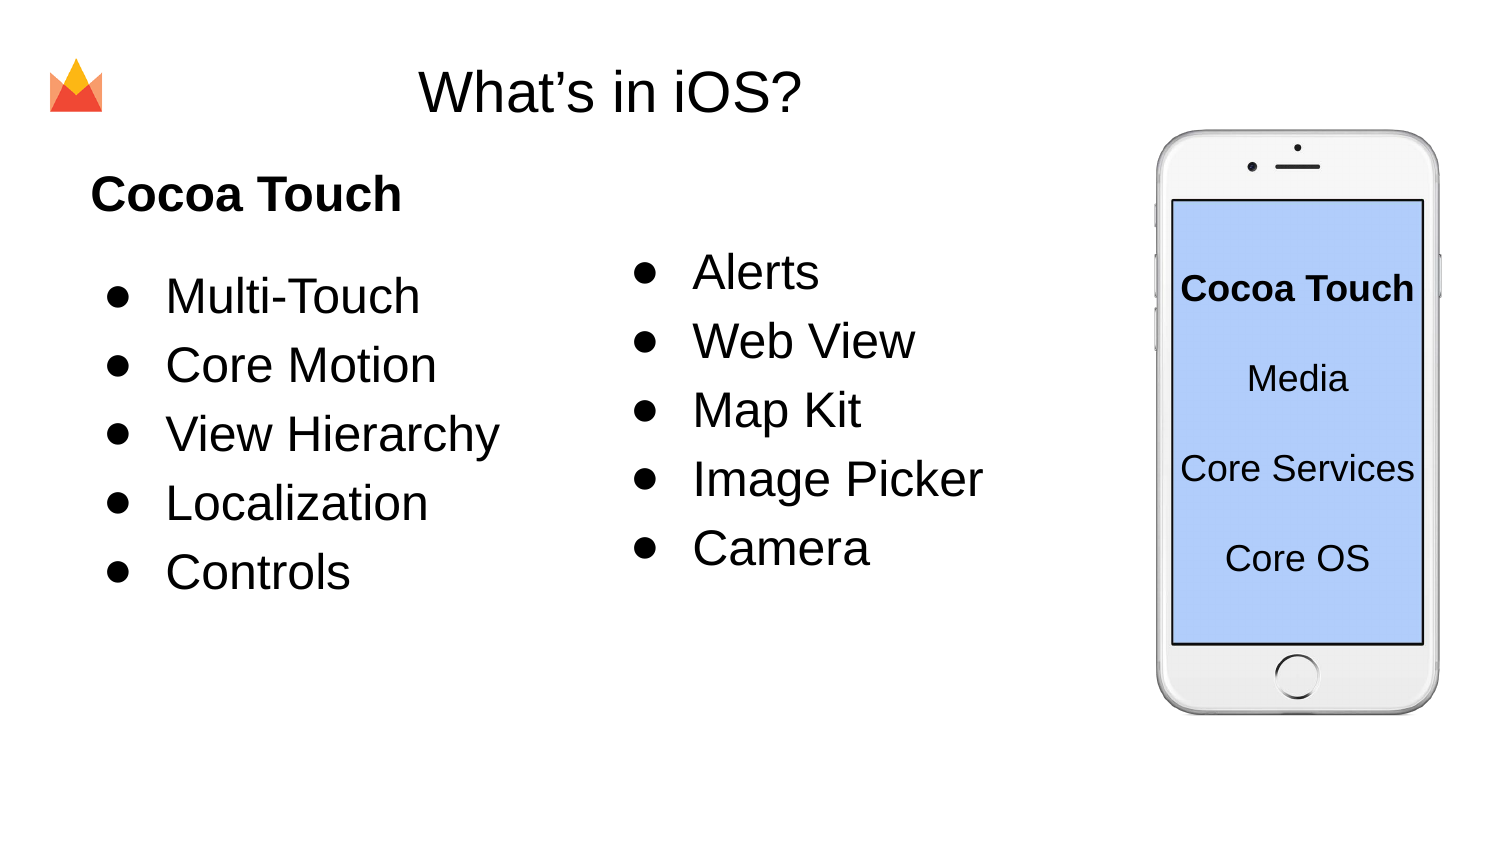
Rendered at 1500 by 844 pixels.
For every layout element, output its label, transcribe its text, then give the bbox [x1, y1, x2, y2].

picture [1097, 71, 1498, 773]
list Cocoa Touch Multi-Touch Core Motion View Hierarchy Localization Controls [75, 137, 571, 773]
list Alerts Web View Map Kit Image Picker Camera [602, 137, 1092, 773]
title What’s in iOS? [403, 38, 1449, 133]
picture [24, 33, 128, 138]
